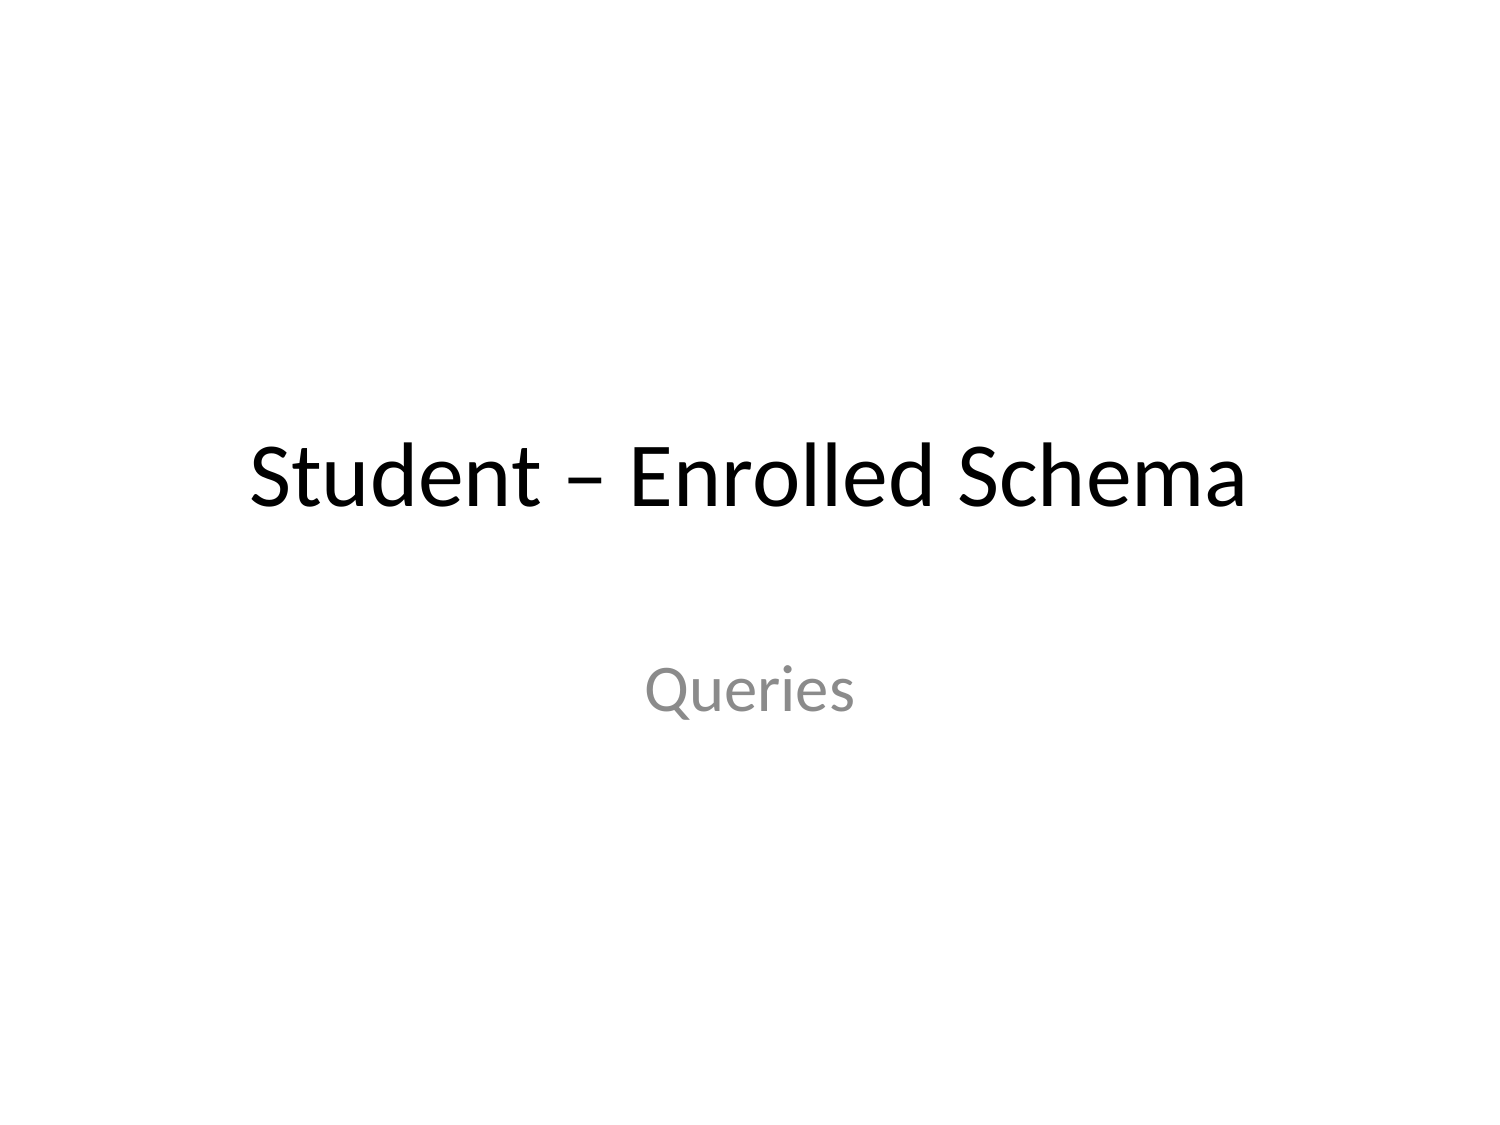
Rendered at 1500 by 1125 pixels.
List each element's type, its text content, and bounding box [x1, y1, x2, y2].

subtitle Queries [225, 637, 1275, 925]
title Student – Enrolled Schema [112, 349, 1388, 591]
